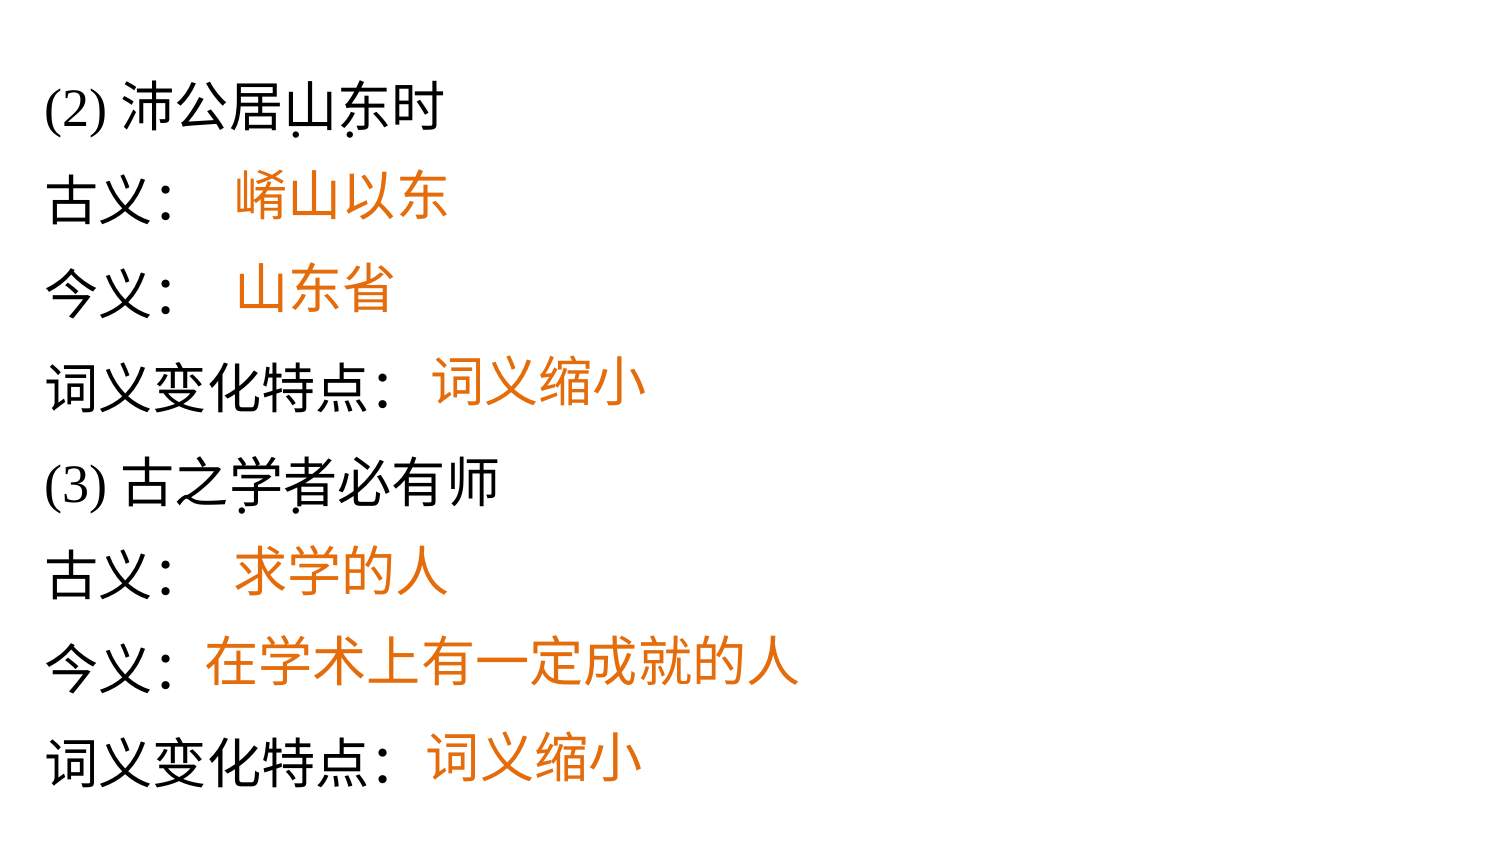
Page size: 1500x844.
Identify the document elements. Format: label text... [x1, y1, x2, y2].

text_box 求学的人 [218, 500, 466, 590]
text_box . . [274, 75, 373, 125]
text_box (2)沛公居山东时 古义： 今义： 词义变化特点： (3)古之学者必有师 古义： 今义： 词义变化特点： [29, 36, 1468, 802]
text_box 在学术上有一定成就的人 [189, 590, 816, 700]
text_box 词义缩小 [415, 311, 663, 420]
text_box 山东省 [219, 218, 412, 327]
text_box 词义缩小 [411, 687, 658, 796]
text_box 崤山以东 [218, 125, 466, 234]
text_box . . [220, 451, 318, 500]
